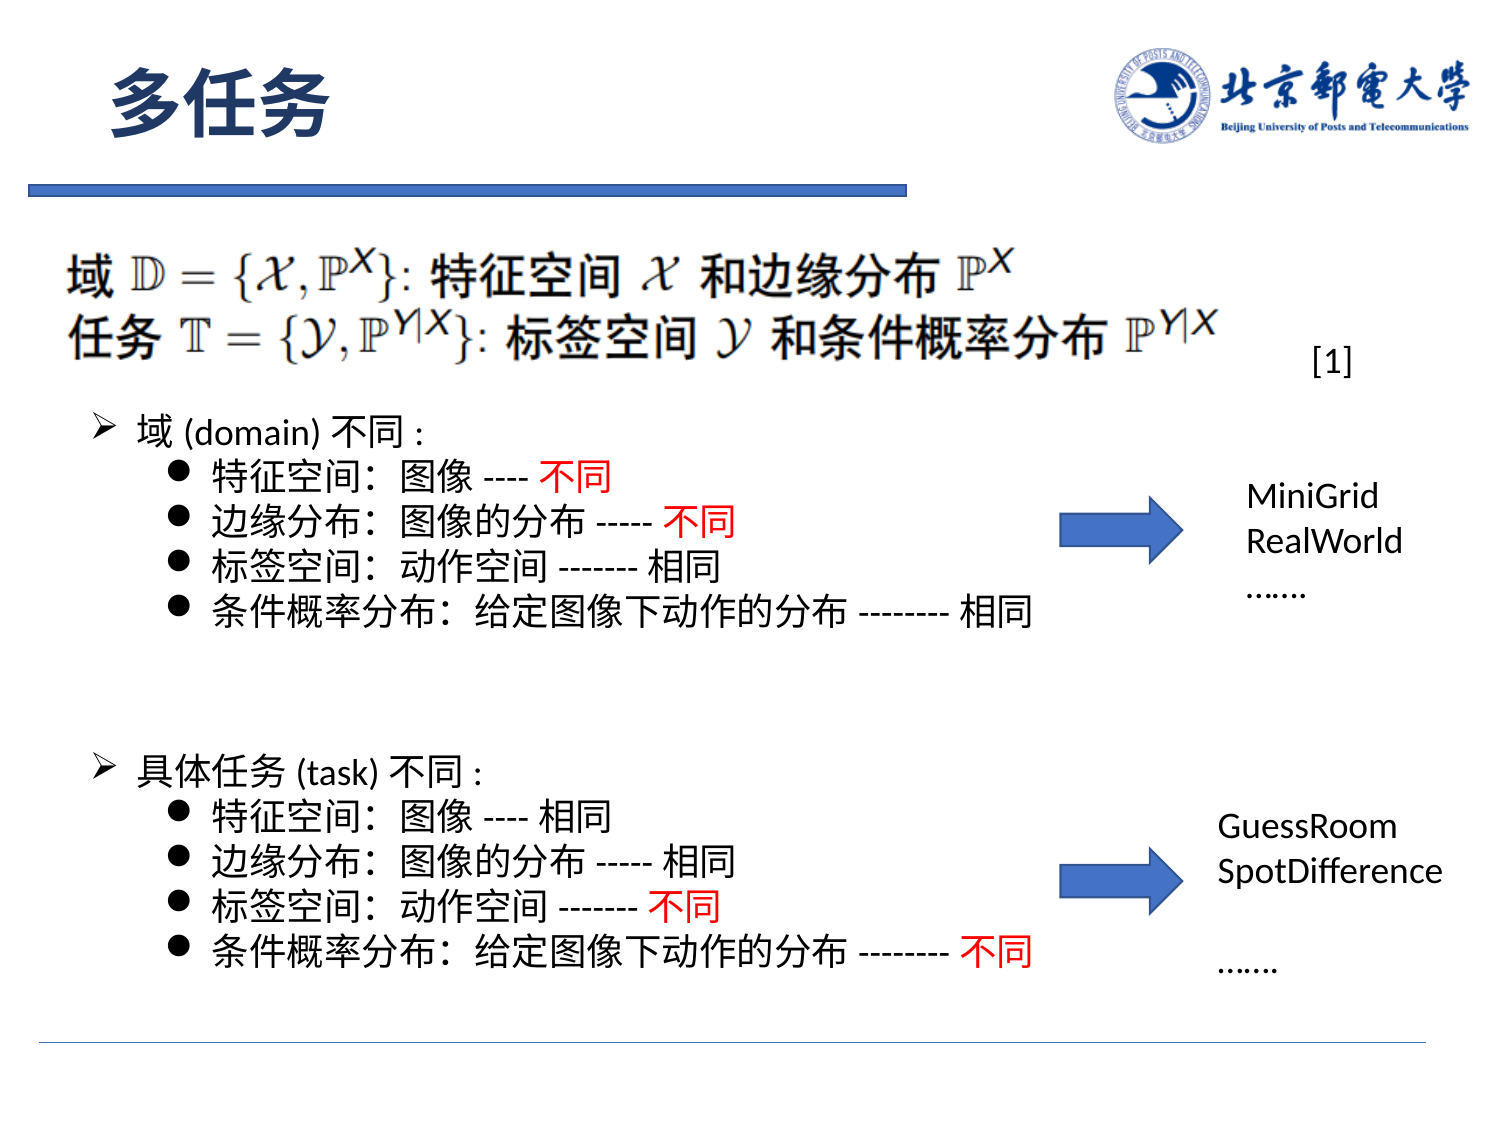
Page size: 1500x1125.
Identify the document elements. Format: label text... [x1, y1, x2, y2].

text_box MiniGrid RealWorld ……. [1231, 464, 1426, 614]
text_box [1059, 495, 1184, 565]
picture [48, 232, 1241, 390]
text_box [1] [1296, 328, 1369, 433]
text_box [28, 184, 907, 197]
picture [1105, 40, 1480, 152]
text_box [1059, 846, 1184, 916]
text_box 域(domain)不同: 特征空间：图像----不同 边缘分布：图像的分布-----不同 标签空间：动作空间-------相同 条件概率分布：给定图像下动作的分布--------相同 [0, 400, 1349, 686]
text_box GuessRoom SpotDifference ……. [1202, 793, 1462, 989]
text_box 多任务 [58, 49, 1232, 155]
text_box 具体任务(task)不同: 特征空间：图像----相同 边缘分布：图像的分布-----相同 标签空间：动作空间-------不同 条件概率分布：给定图像下动作的分布--------不同 [0, 740, 1349, 981]
